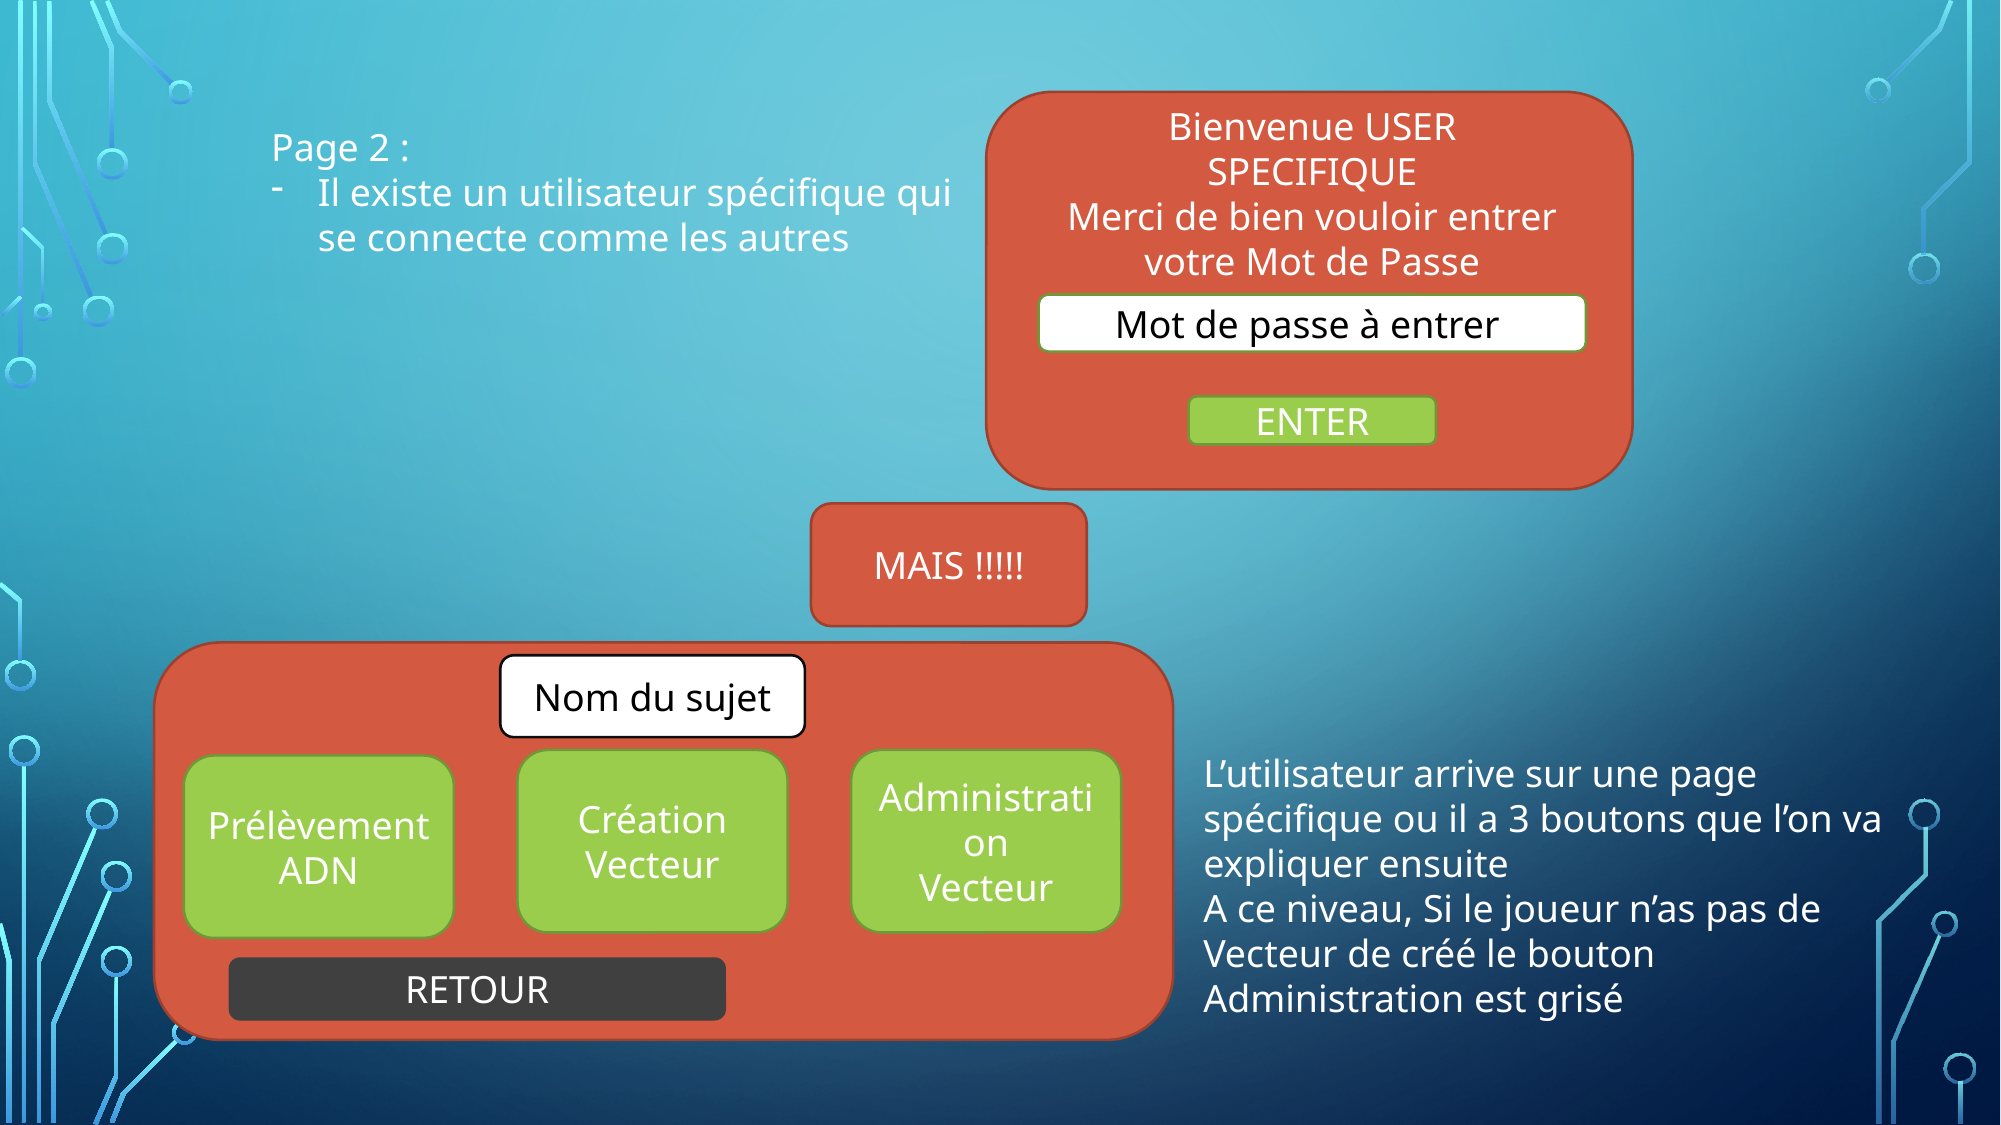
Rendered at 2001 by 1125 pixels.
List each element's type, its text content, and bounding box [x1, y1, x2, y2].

text_box MAIS !!!!! [809, 502, 1089, 628]
text_box Nom du sujet [498, 653, 807, 739]
text_box Mot de passe à entrer [1037, 293, 1588, 353]
text_box RETOUR [228, 957, 727, 1021]
text_box Administration Vecteur [849, 748, 1123, 934]
text_box ENTER [1187, 395, 1438, 446]
text_box L’utilisateur arrive sur une page spécifique ou il a 3 boutons que l’on va expliquer ensuite A ce niveau, Si le joueur n’as pas de Vecteur de créé le bouton Administration est grisé [1188, 742, 1919, 1028]
text_box Création Vecteur [516, 748, 789, 934]
text_box Prélèvement ADN [182, 754, 456, 940]
text_box [152, 641, 1175, 1042]
text_box Page 2 : Il existe un utilisateur spécifique qui se connecte comme les autres [256, 116, 987, 267]
text_box [984, 90, 1634, 491]
text_box Bienvenue USER SPECIFIQUE Merci de bien vouloir entrer votre Mot de Passe [1037, 115, 1588, 272]
